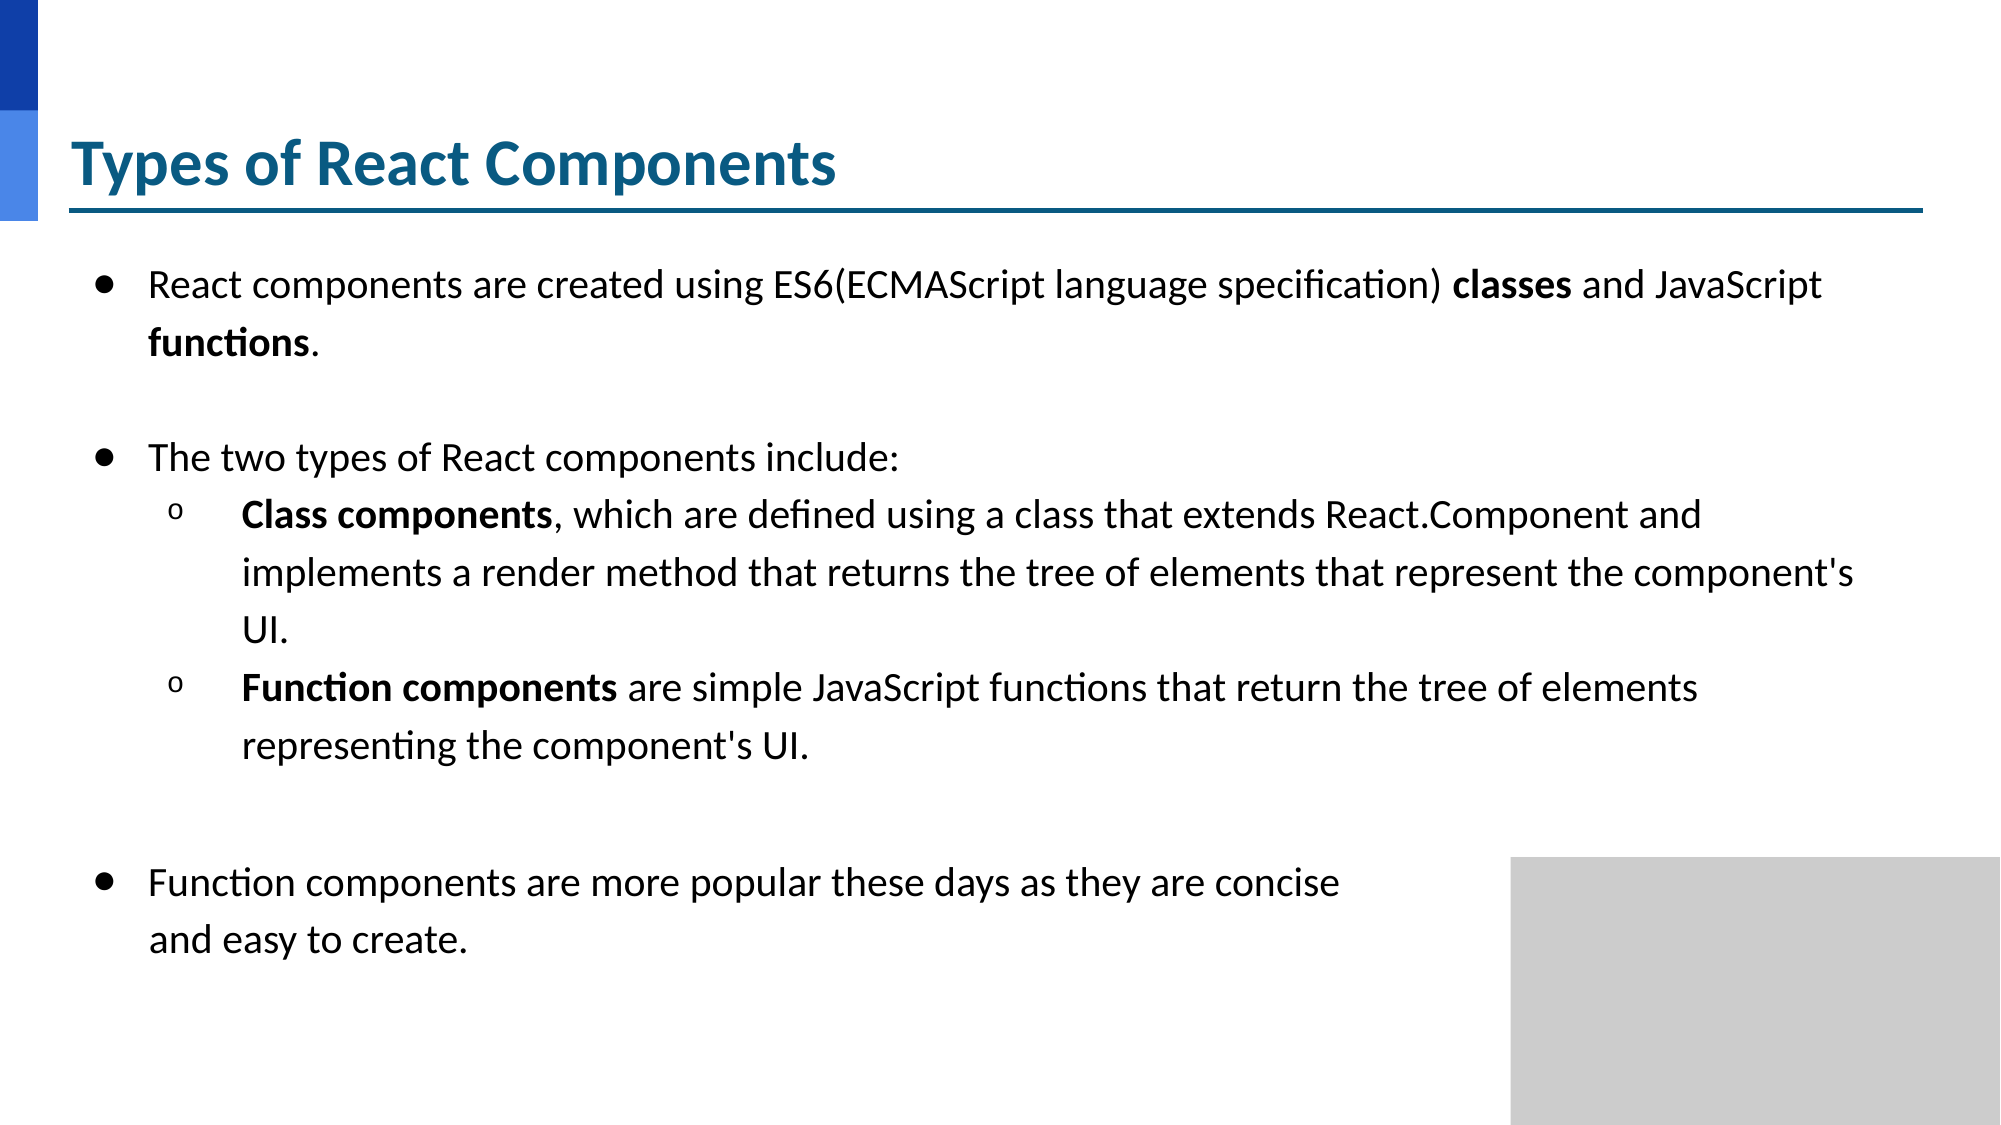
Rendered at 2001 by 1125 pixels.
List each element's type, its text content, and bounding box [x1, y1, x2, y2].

title Types of React Components [68, 116, 1897, 198]
picture [0, 2, 2000, 1125]
list React components are created using ES6(ECMAScript language specification) classes and JavaScript functions. The two types of React components include: Class components, which are defined using a class that extends React.Component and implements a render method that returns the tree of elements that represent the component's UI. Function components are simple JavaScript functions that return the tree of elements representing the component's UI. Function components are more popular these days as they are concise and easy to create. [58, 234, 1923, 763]
